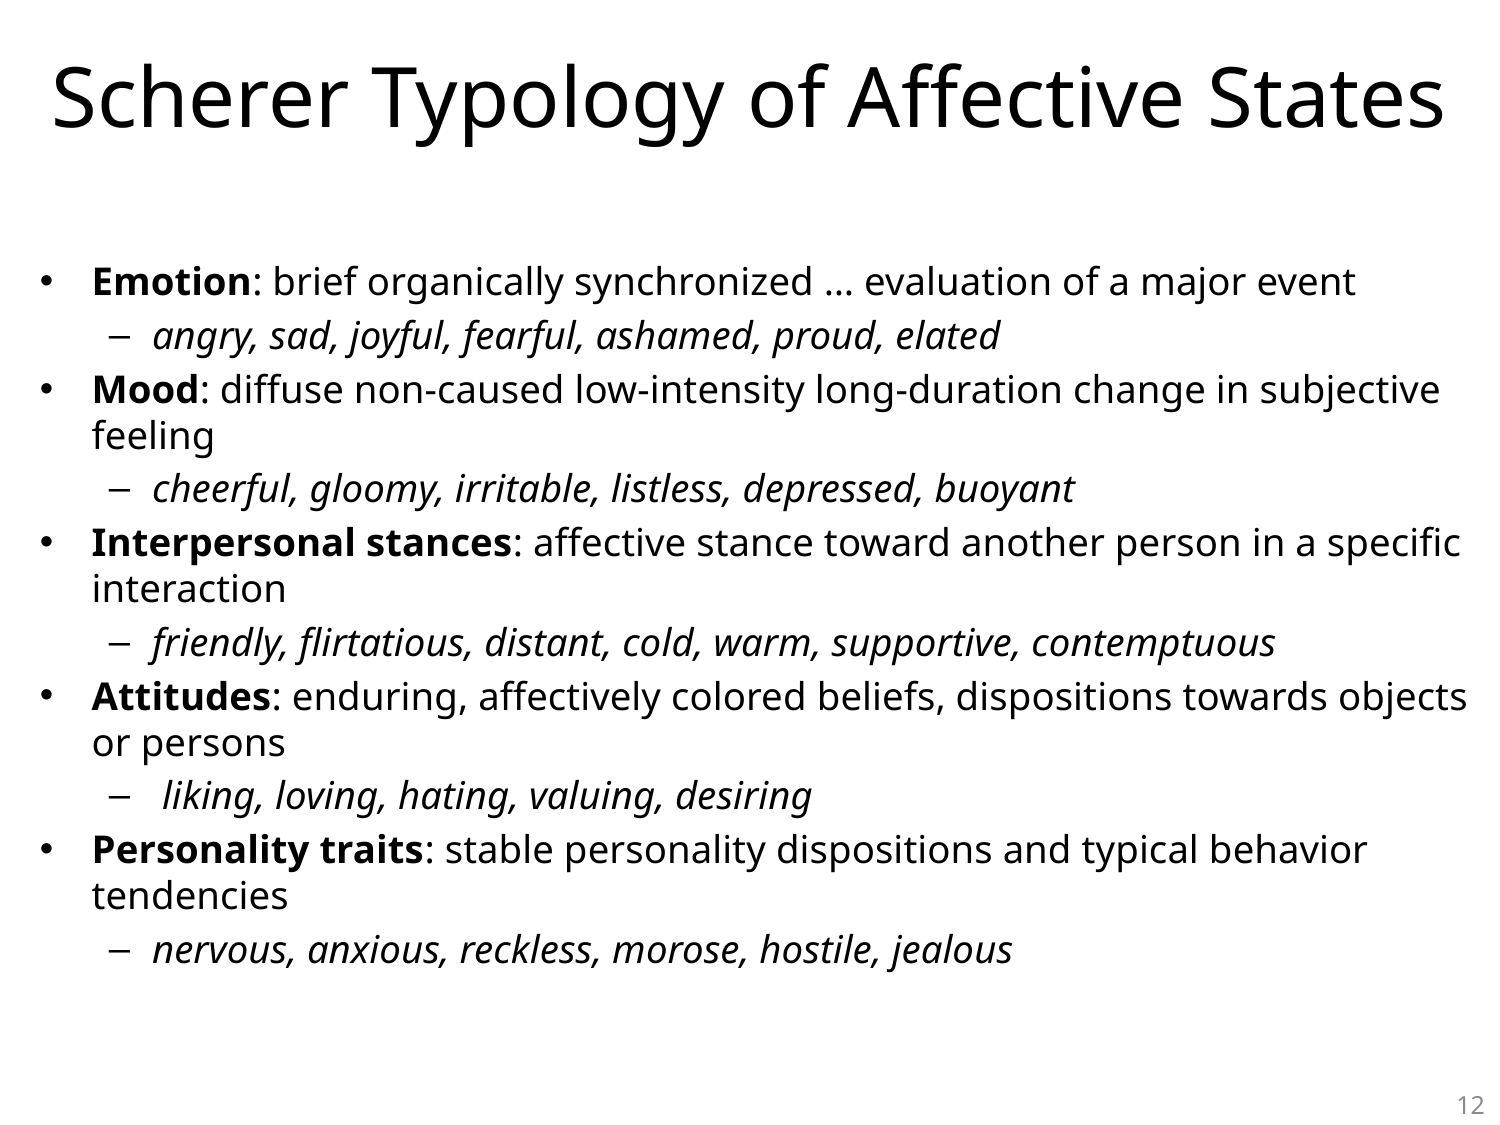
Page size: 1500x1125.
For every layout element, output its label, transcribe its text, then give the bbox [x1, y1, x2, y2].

title Scherer Typology of Affective States [0, 0, 1500, 188]
slide_number 12 [1149, 1087, 1500, 1125]
list Emotion: brief organically synchronized … evaluation of a major event angry, sad, joyful, fearful, ashamed, proud, elated Mood: diffuse non-caused low-intensity long-duration change in subjective feeling cheerful, gloomy, irritable, listless, depressed, buoyant Interpersonal stances: affective stance toward another person in a specific interaction friendly, flirtatious, distant, cold, warm, supportive, contemptuous Attitudes: enduring, affectively colored beliefs, dispositions towards objects or persons liking, loving, hating, valuing, desiring Personality traits: stable personality dispositions and typical behavior tendencies nervous, anxious, reckless, morose, hostile, jealous [24, 249, 1488, 985]
